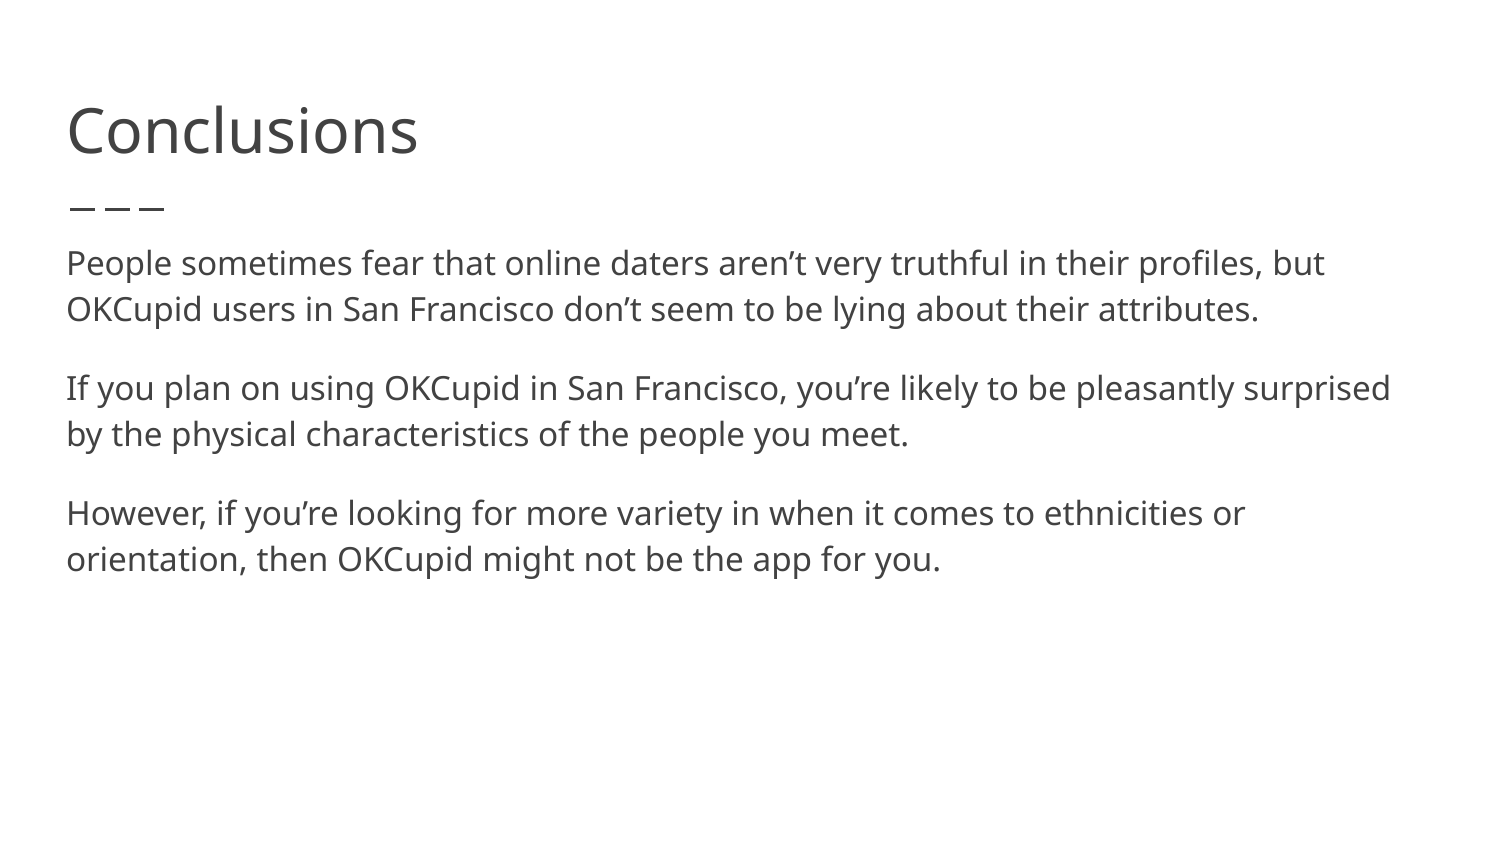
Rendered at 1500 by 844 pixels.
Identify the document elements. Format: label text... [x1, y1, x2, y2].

list People sometimes fear that online daters aren’t very truthful in their profiles, but OKCupid users in San Francisco don’t seem to be lying about their attributes. If you plan on using OKCupid in San Francisco, you’re likely to be pleasantly surprised by the physical characteristics of the people you meet. However, if you’re looking for more variety in when it comes to ethnicities or orientation, then OKCupid might not be the app for you. [51, 220, 1449, 730]
title Conclusions [51, 61, 1449, 182]
